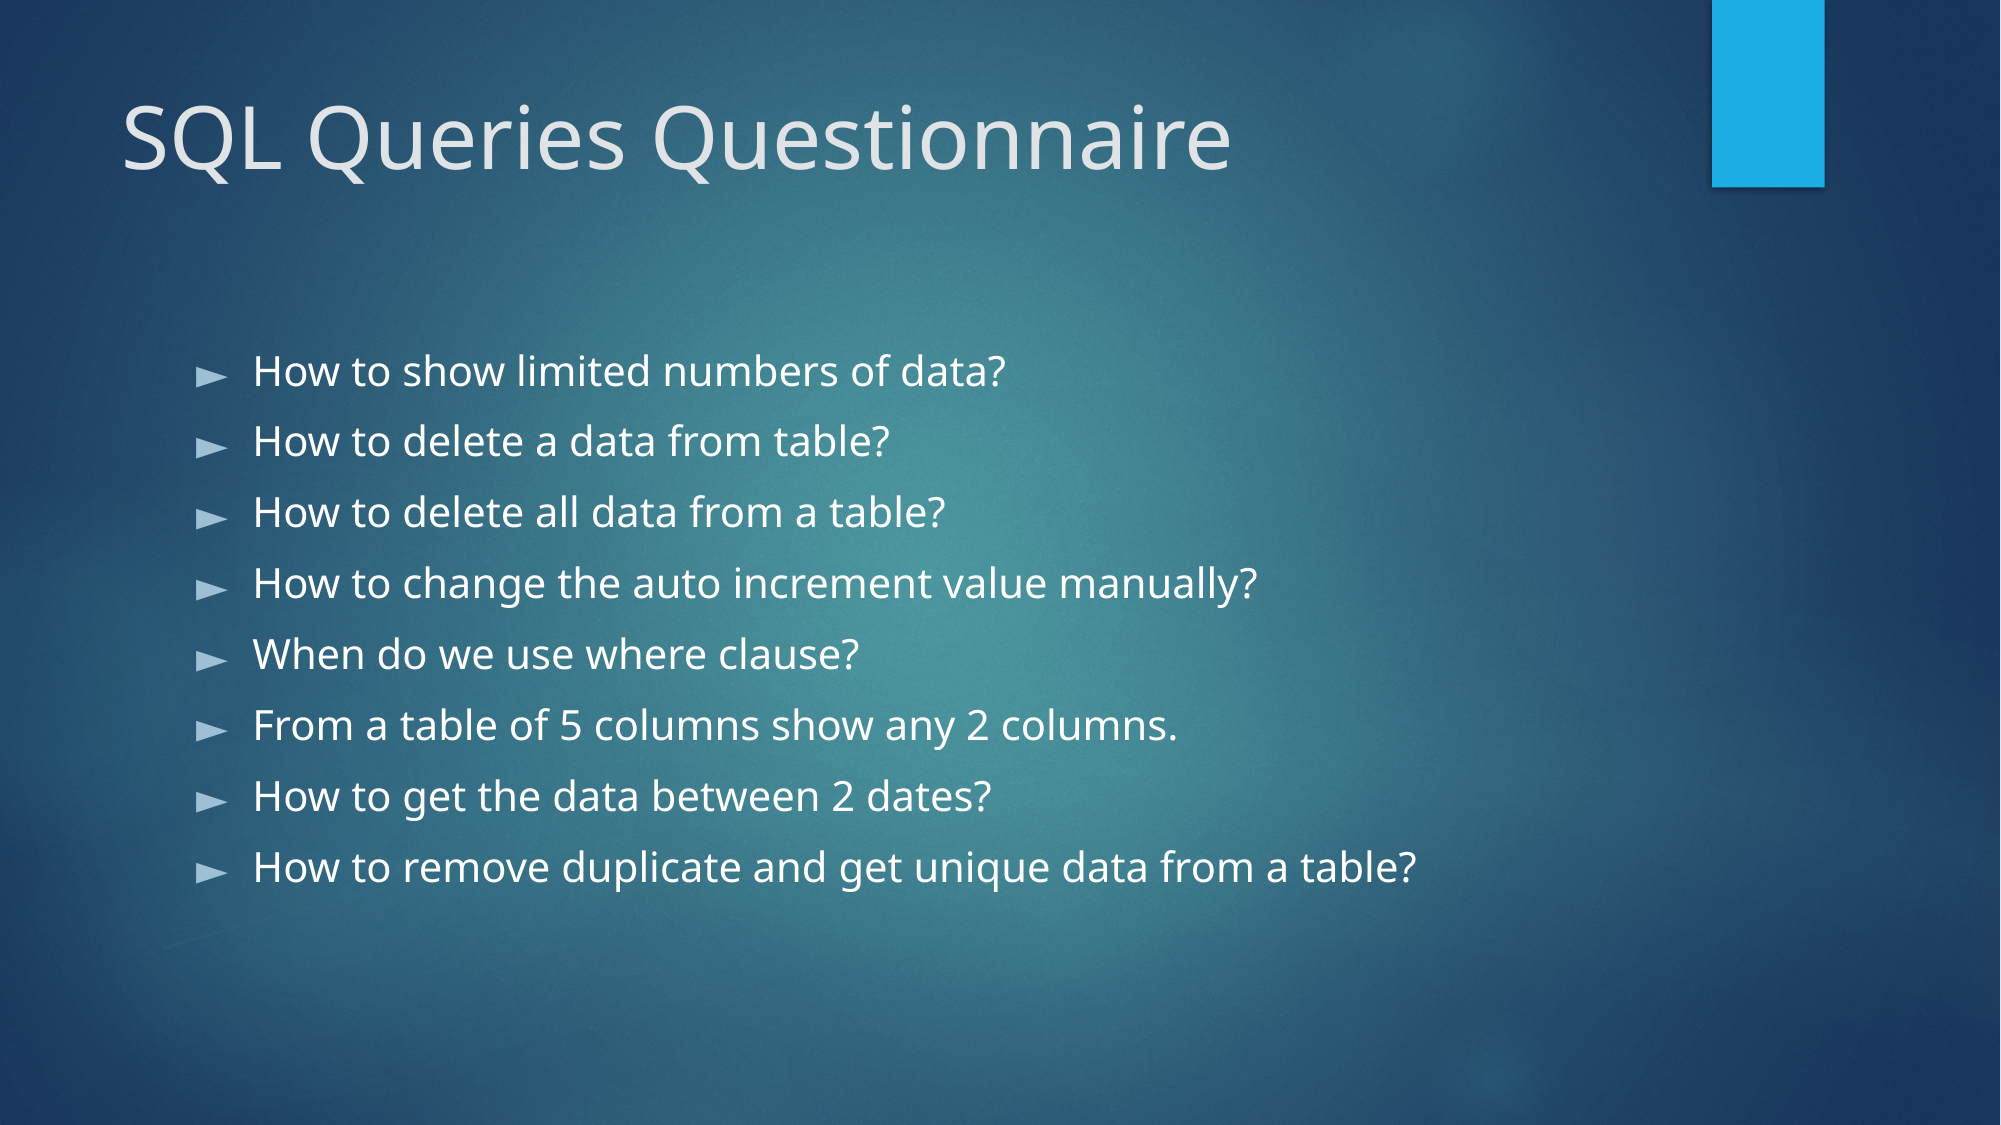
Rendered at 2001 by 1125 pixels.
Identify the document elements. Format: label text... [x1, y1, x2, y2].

title SQL Queries Questionnaire [106, 74, 1649, 304]
list How to show limited numbers of data? How to delete a data from table? How to delete all data from a table? How to change the auto increment value manually? When do we use where clause? From a table of 5 columns show any 2 columns. How to get the data between 2 dates? How to remove duplicate and get unique data from a table? [181, 336, 1649, 1025]
picture [0, 0, 2001, 1125]
